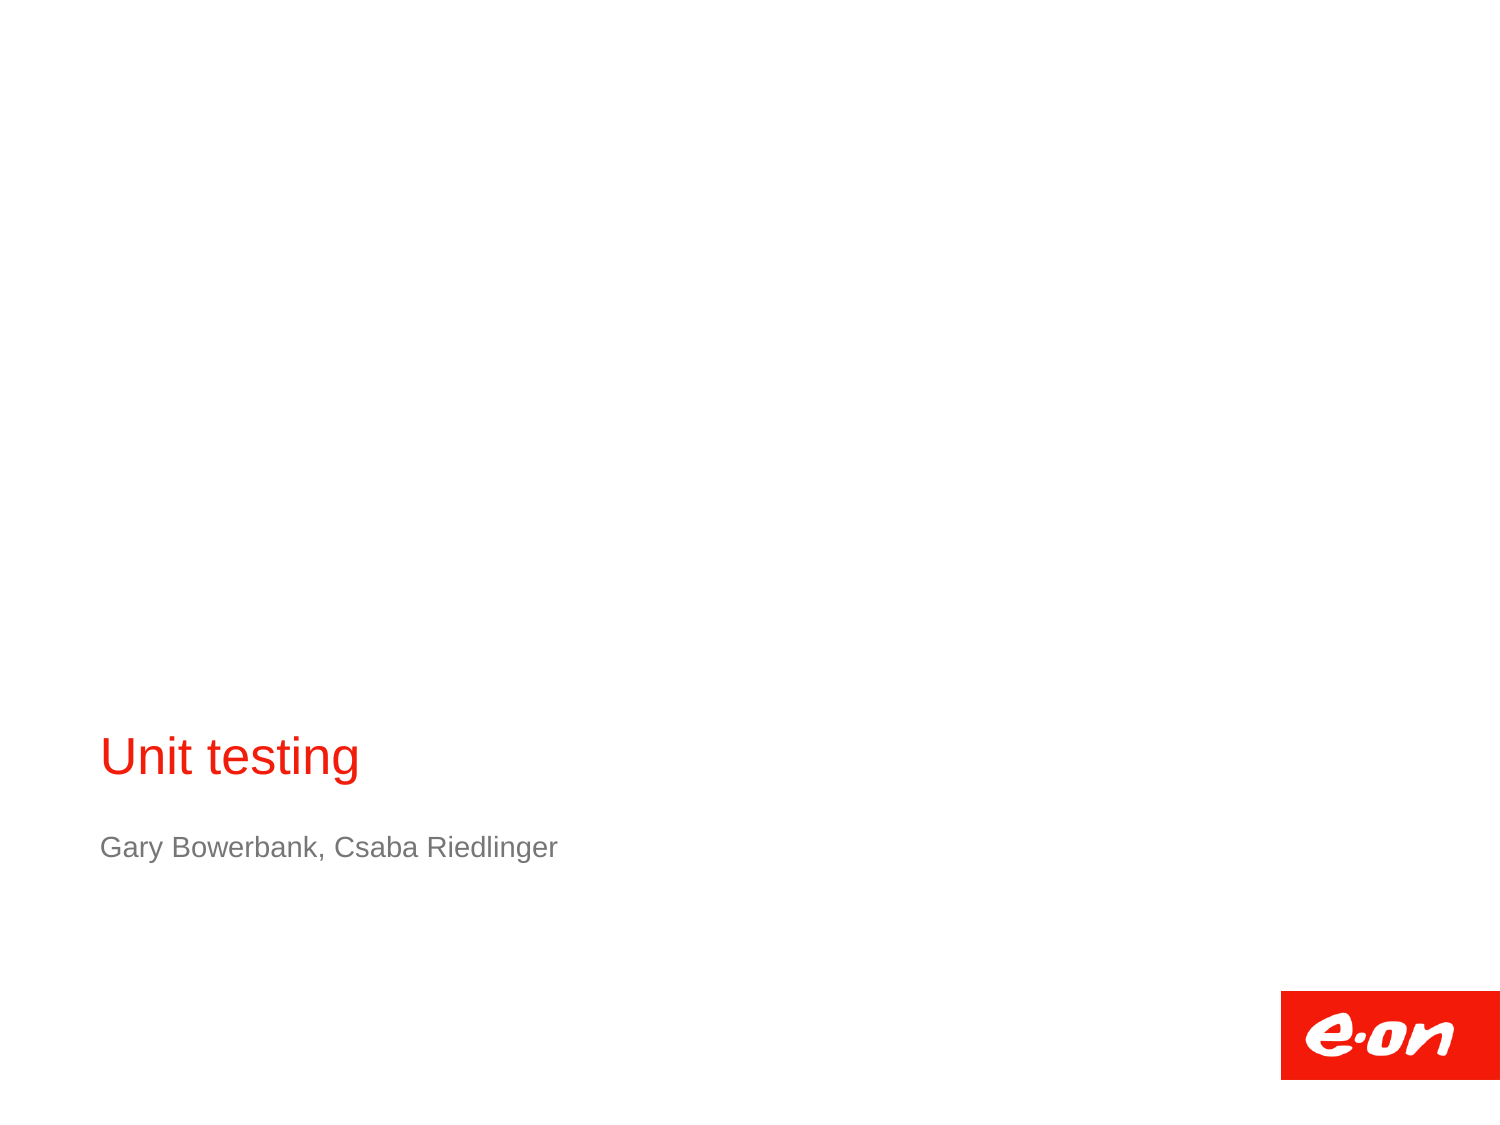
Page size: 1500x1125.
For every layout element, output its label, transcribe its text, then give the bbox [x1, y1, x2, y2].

subtitle Gary Bowerbank, Csaba Riedlinger [99, 826, 1200, 902]
title Unit testing [99, 591, 1200, 786]
picture [1281, 991, 1500, 1080]
